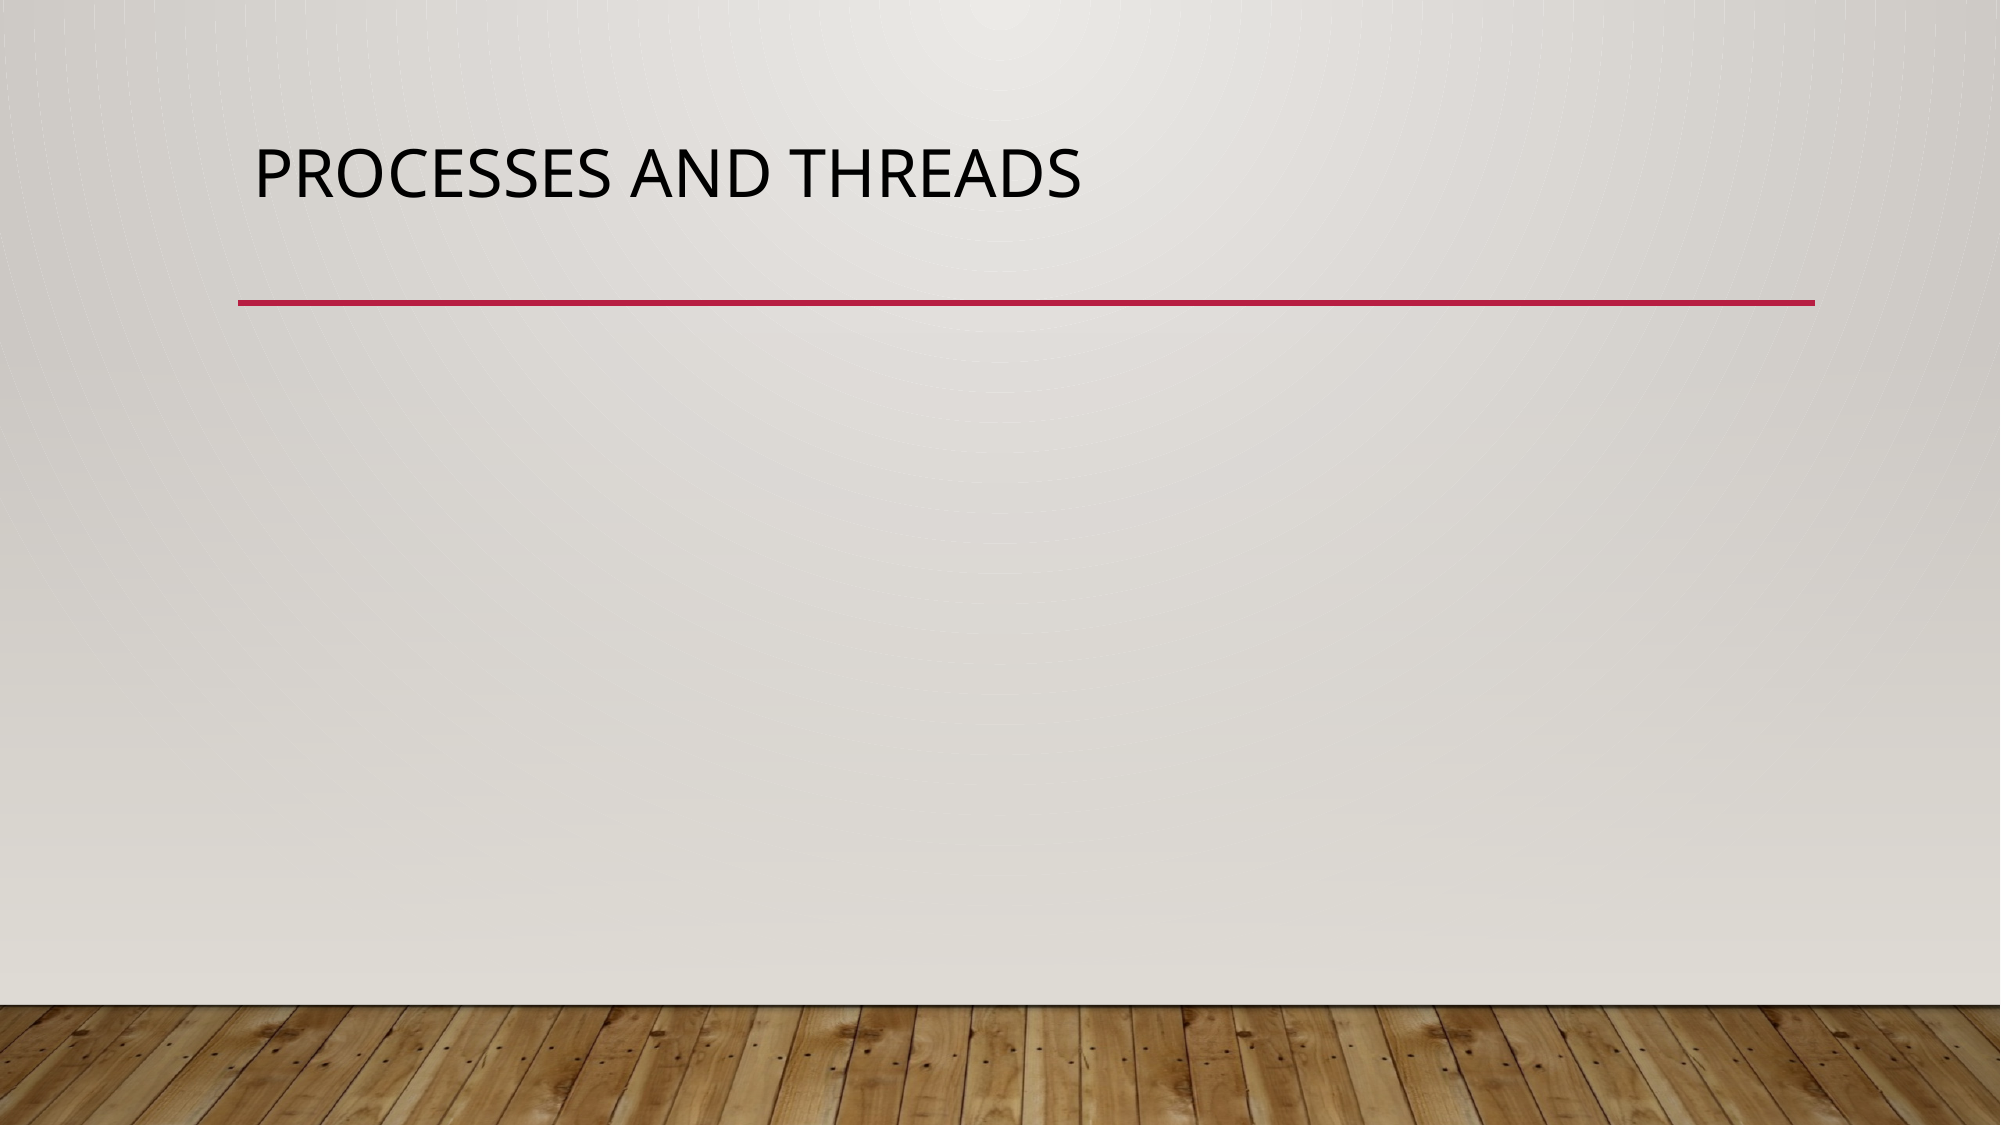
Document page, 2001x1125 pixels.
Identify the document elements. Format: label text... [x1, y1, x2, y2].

title Processes and Threads [238, 131, 1814, 305]
picture [0, 1005, 2000, 1125]
